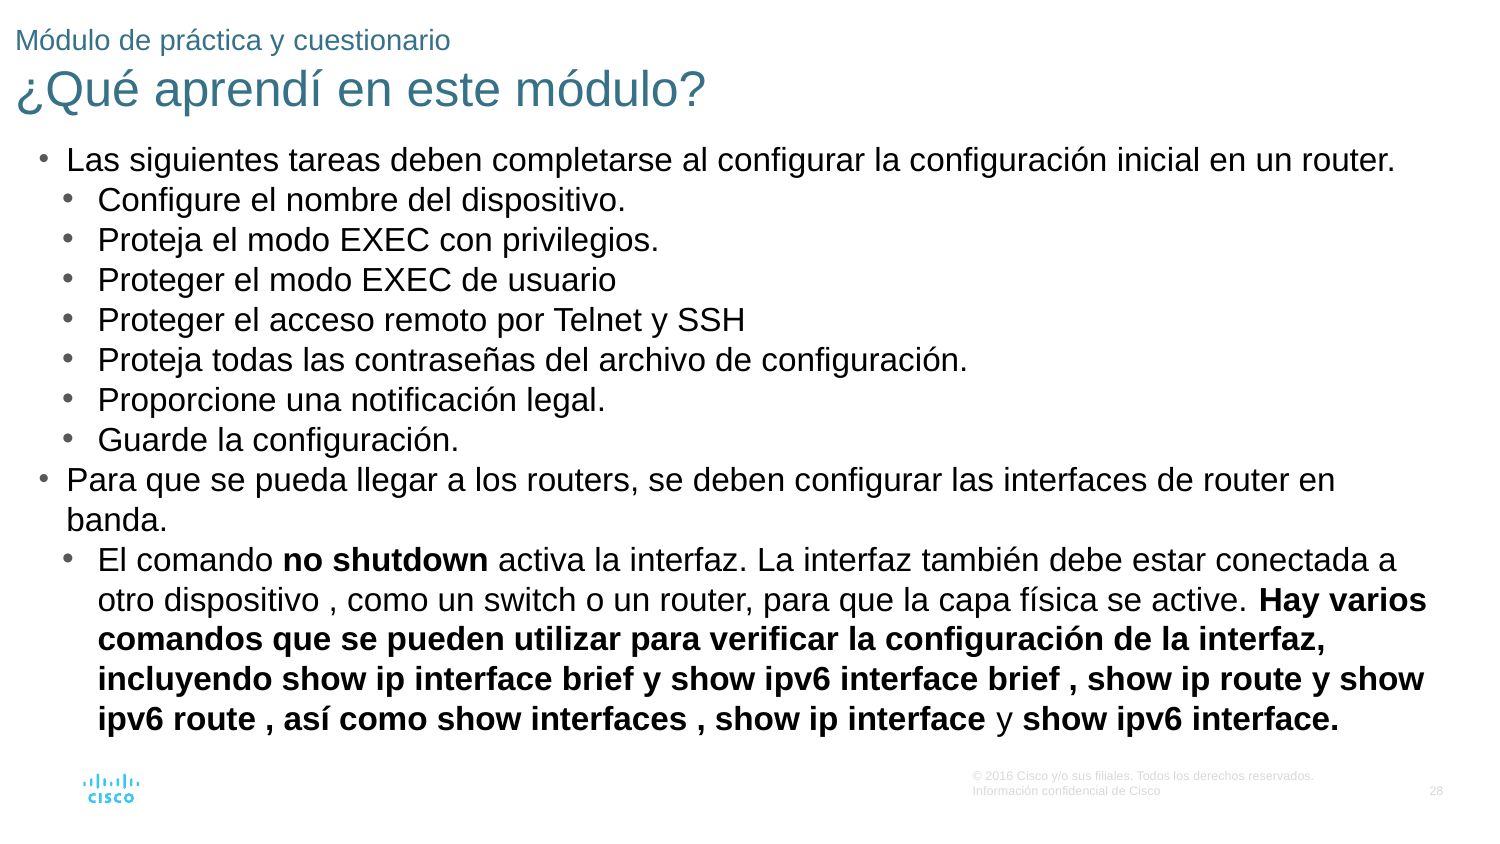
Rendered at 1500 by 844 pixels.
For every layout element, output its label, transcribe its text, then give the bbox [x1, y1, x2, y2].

list Las siguientes tareas deben completarse al configurar la configuración inicial en un router. Configure el nombre del dispositivo. Proteja el modo EXEC con privilegios. Proteger el modo EXEC de usuario Proteger el acceso remoto por Telnet y SSH Proteja todas las contraseñas del archivo de configuración. Proporcione una notificación legal. Guarde la configuración. Para que se pueda llegar a los routers, se deben configurar las interfaces de router en banda. El comando no shutdown activa la interfaz. La interfaz también debe estar conectada a otro dispositivo , como un switch o un router, para que la capa física se active. Hay varios comandos que se pueden utilizar para verificar la configuración de la interfaz, incluyendo show ip interface brief y show ipv6 interface brief , show ip route y show ipv6 route , así como show interfaces , show ip interface y show ipv6 interface. [23, 131, 1476, 813]
title Módulo de práctica y cuestionario ¿Qué aprendí en este módulo? [0, 6, 1500, 131]
